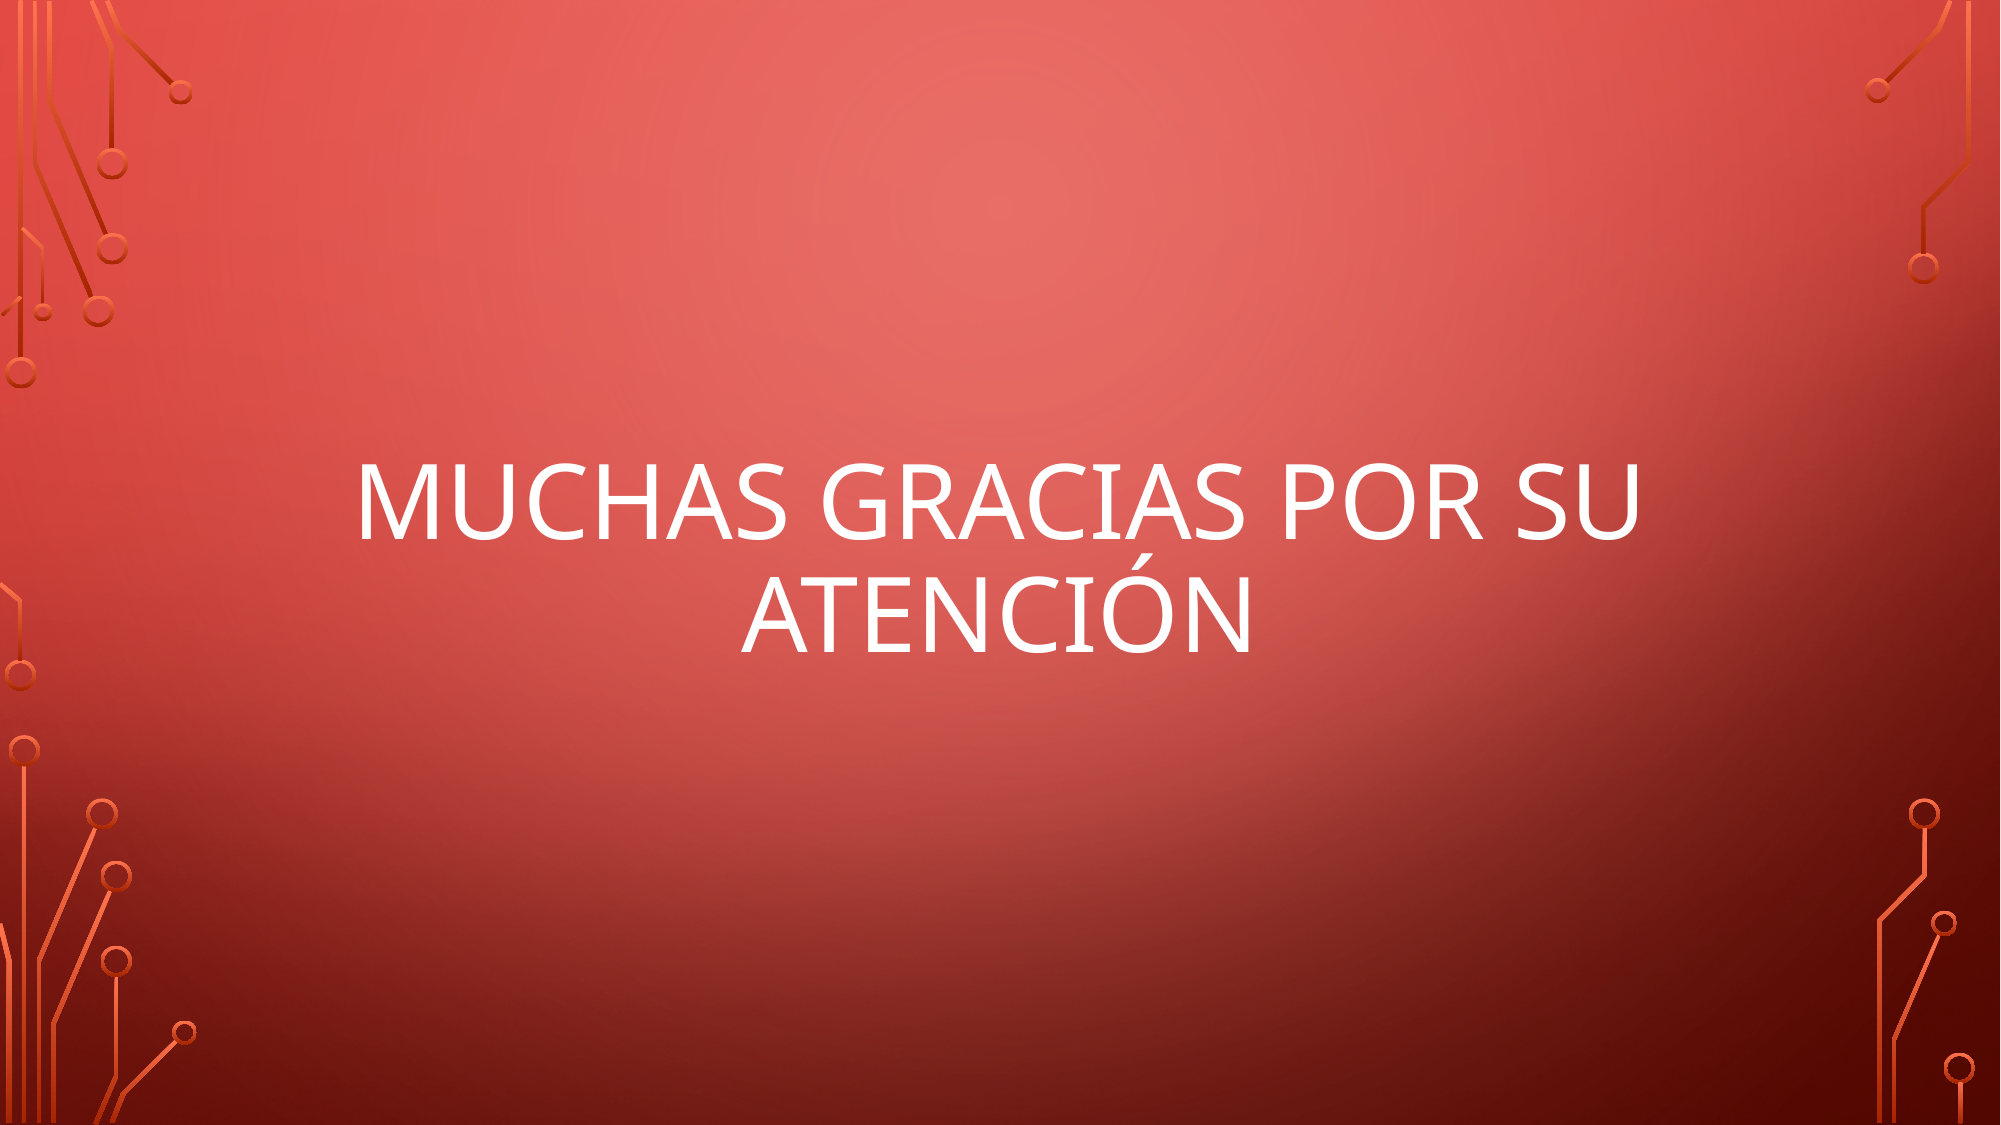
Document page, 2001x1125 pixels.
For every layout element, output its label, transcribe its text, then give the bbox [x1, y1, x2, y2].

title Muchas gracias por su atención [187, 441, 1813, 684]
